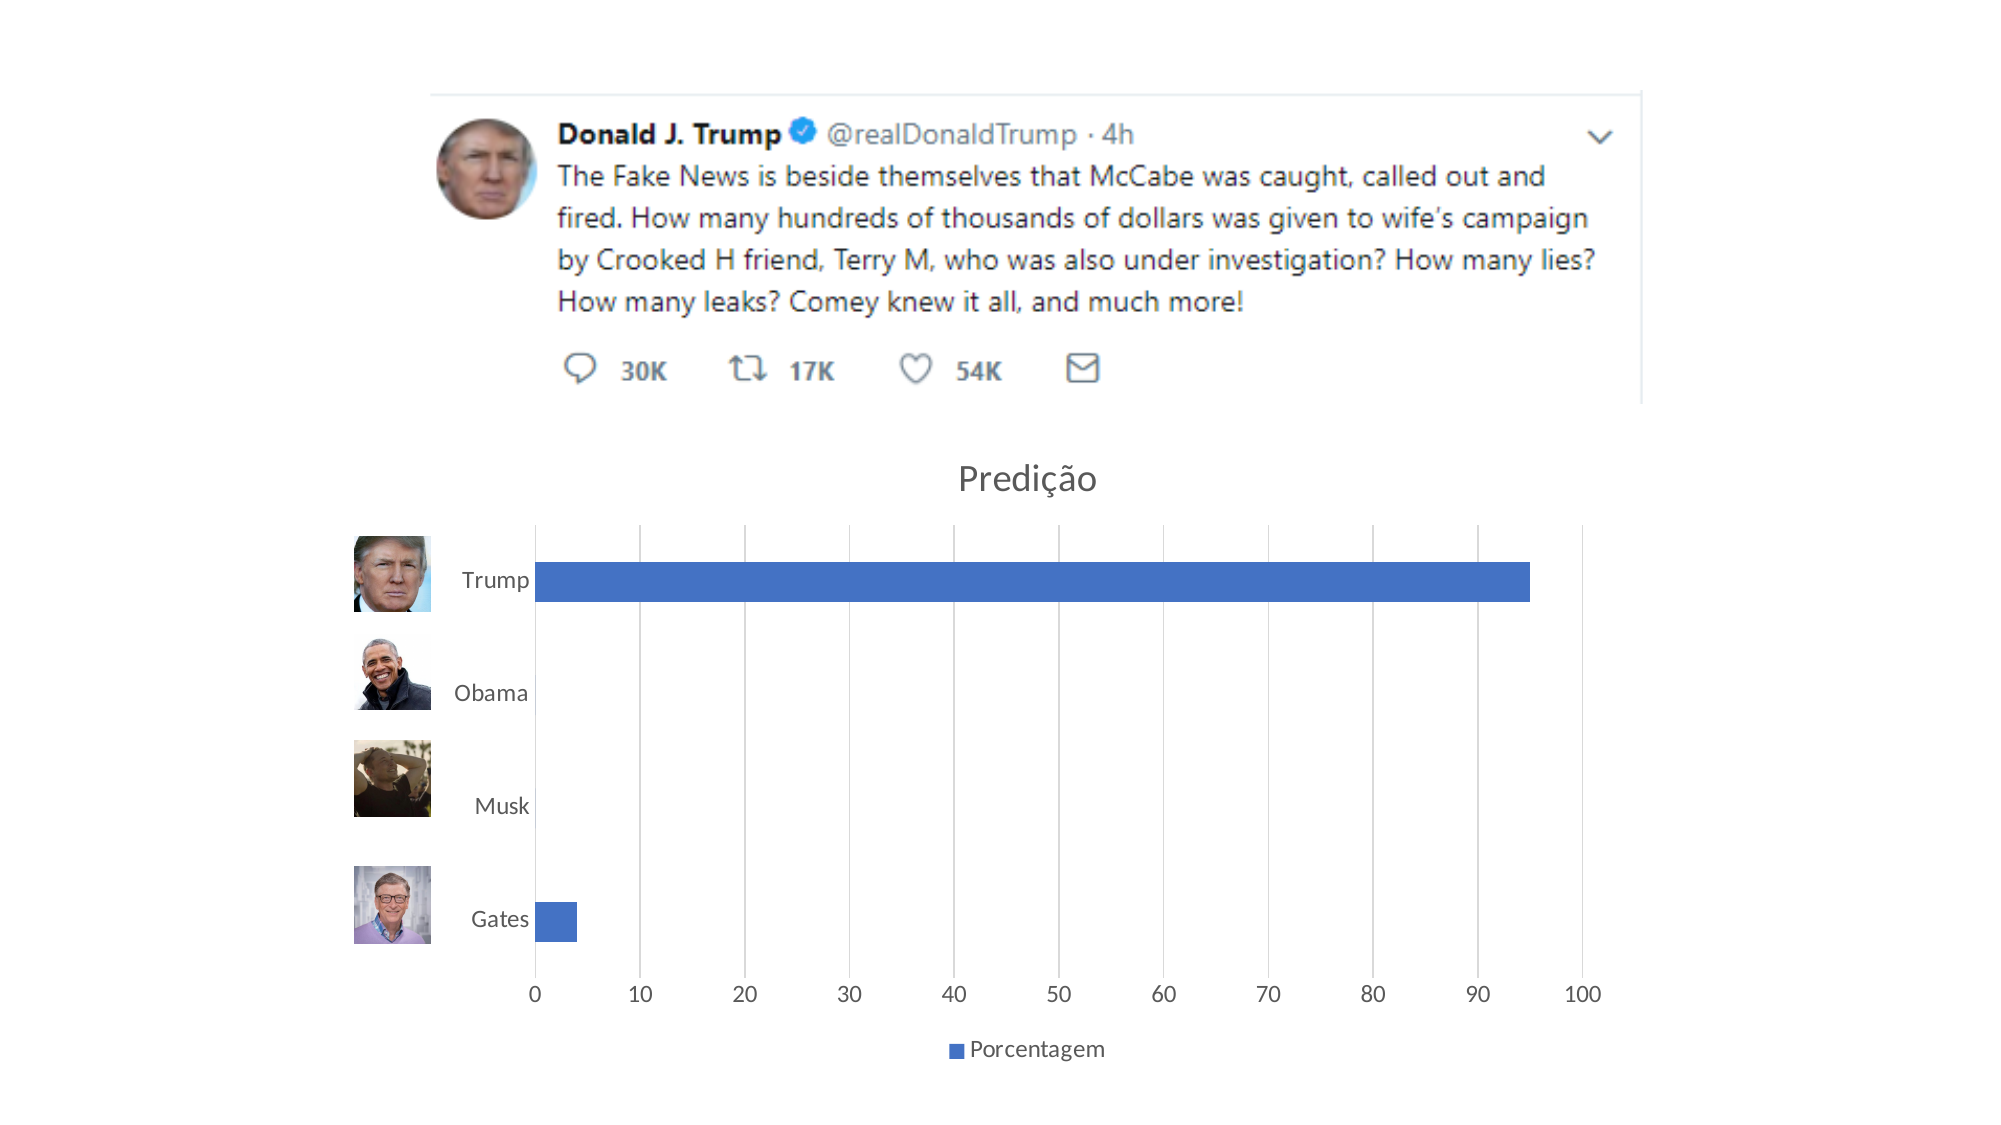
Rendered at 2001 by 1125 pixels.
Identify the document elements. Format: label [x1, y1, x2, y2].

picture [430, 90, 1643, 404]
picture [354, 866, 431, 944]
picture [354, 740, 431, 817]
picture [354, 536, 431, 612]
chart [430, 429, 1626, 1070]
picture [354, 633, 431, 710]
